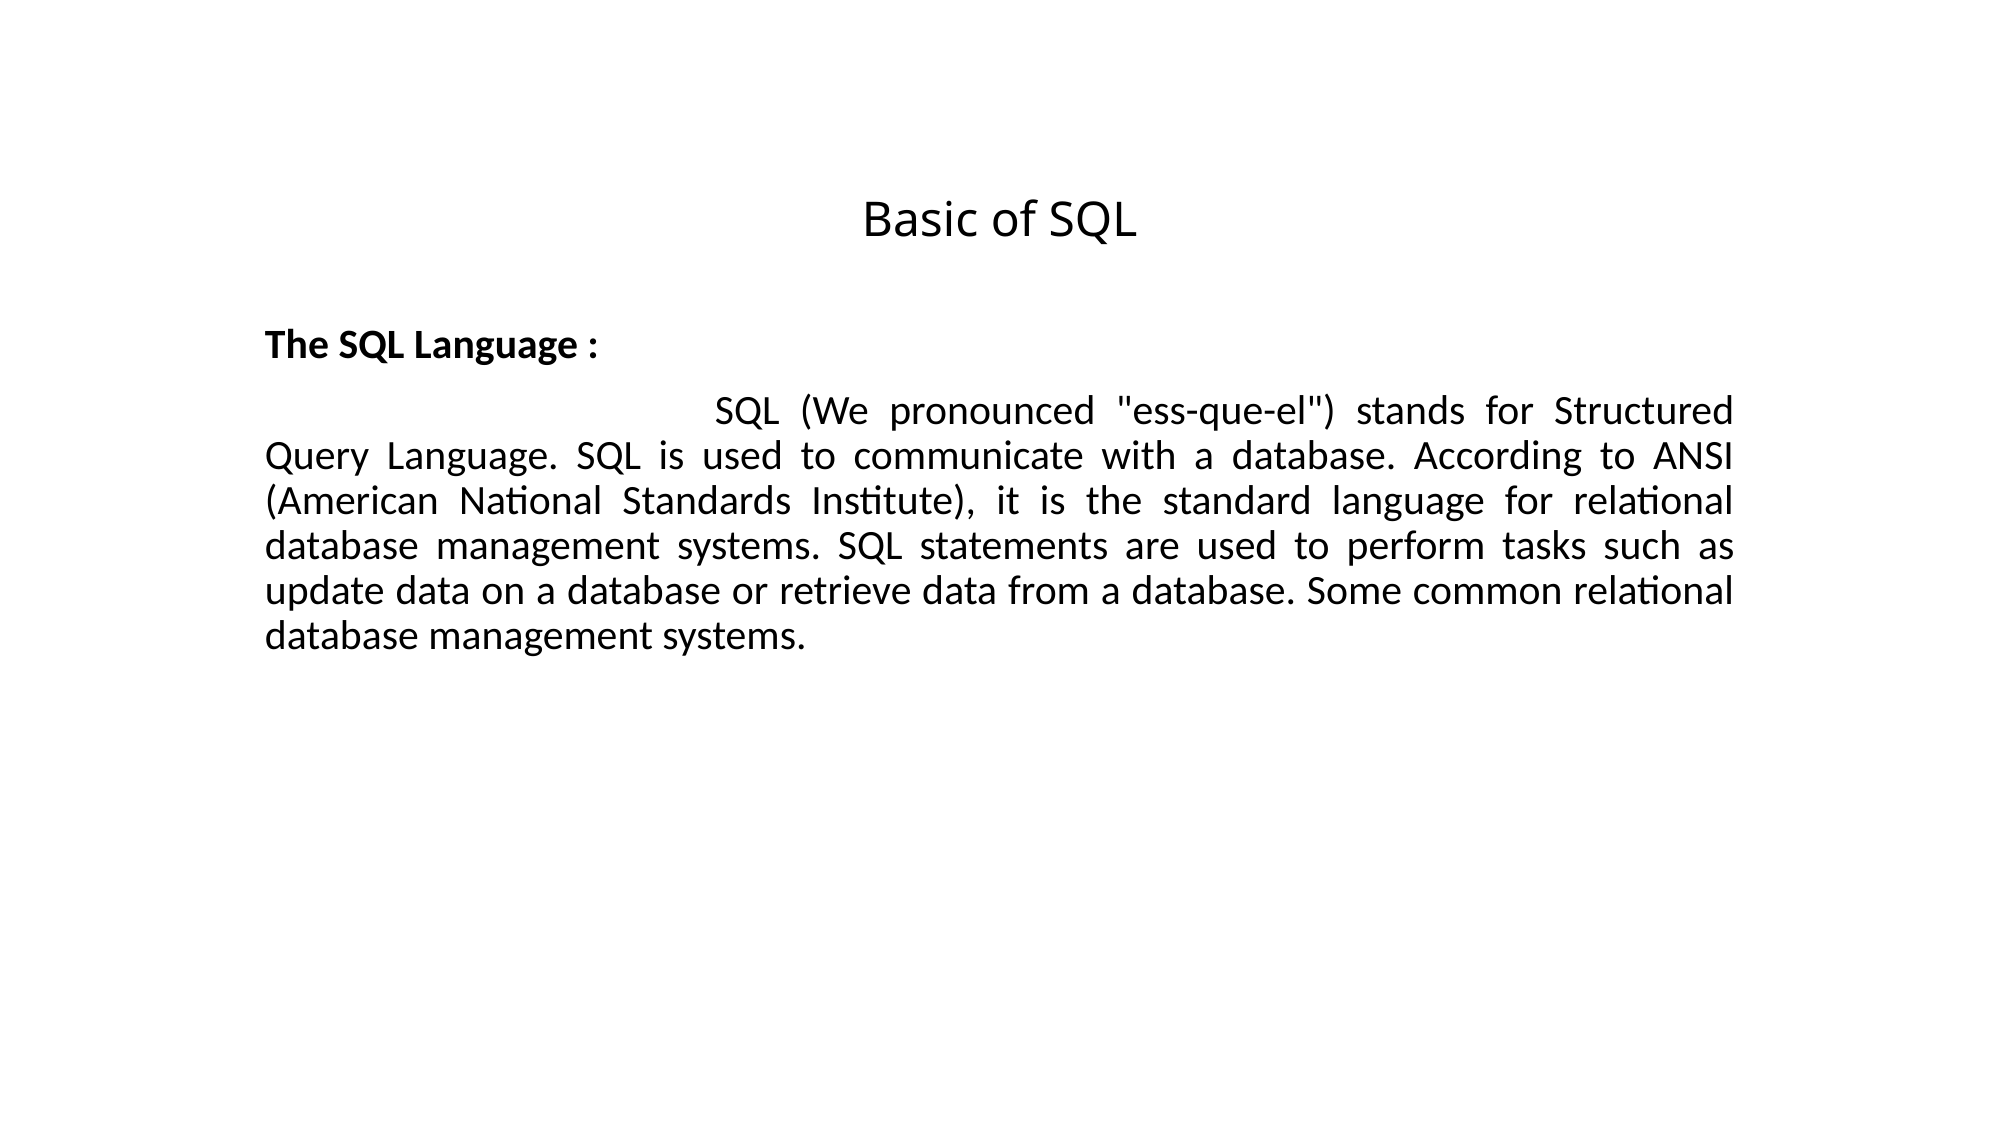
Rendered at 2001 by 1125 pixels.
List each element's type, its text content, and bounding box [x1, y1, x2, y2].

title Basic of SQL [249, 186, 1750, 314]
subtitle The SQL Language : SQL (We pronounced "ess-que-el") stands for Structured Query Language. SQL is used to communicate with a database. According to ANSI (American National Standards Institute), it is the standard language for relational database management systems. SQL statements are used to perform tasks such as update data on a database or retrieve data from a database. Some common relational database management systems. [249, 314, 1750, 863]
